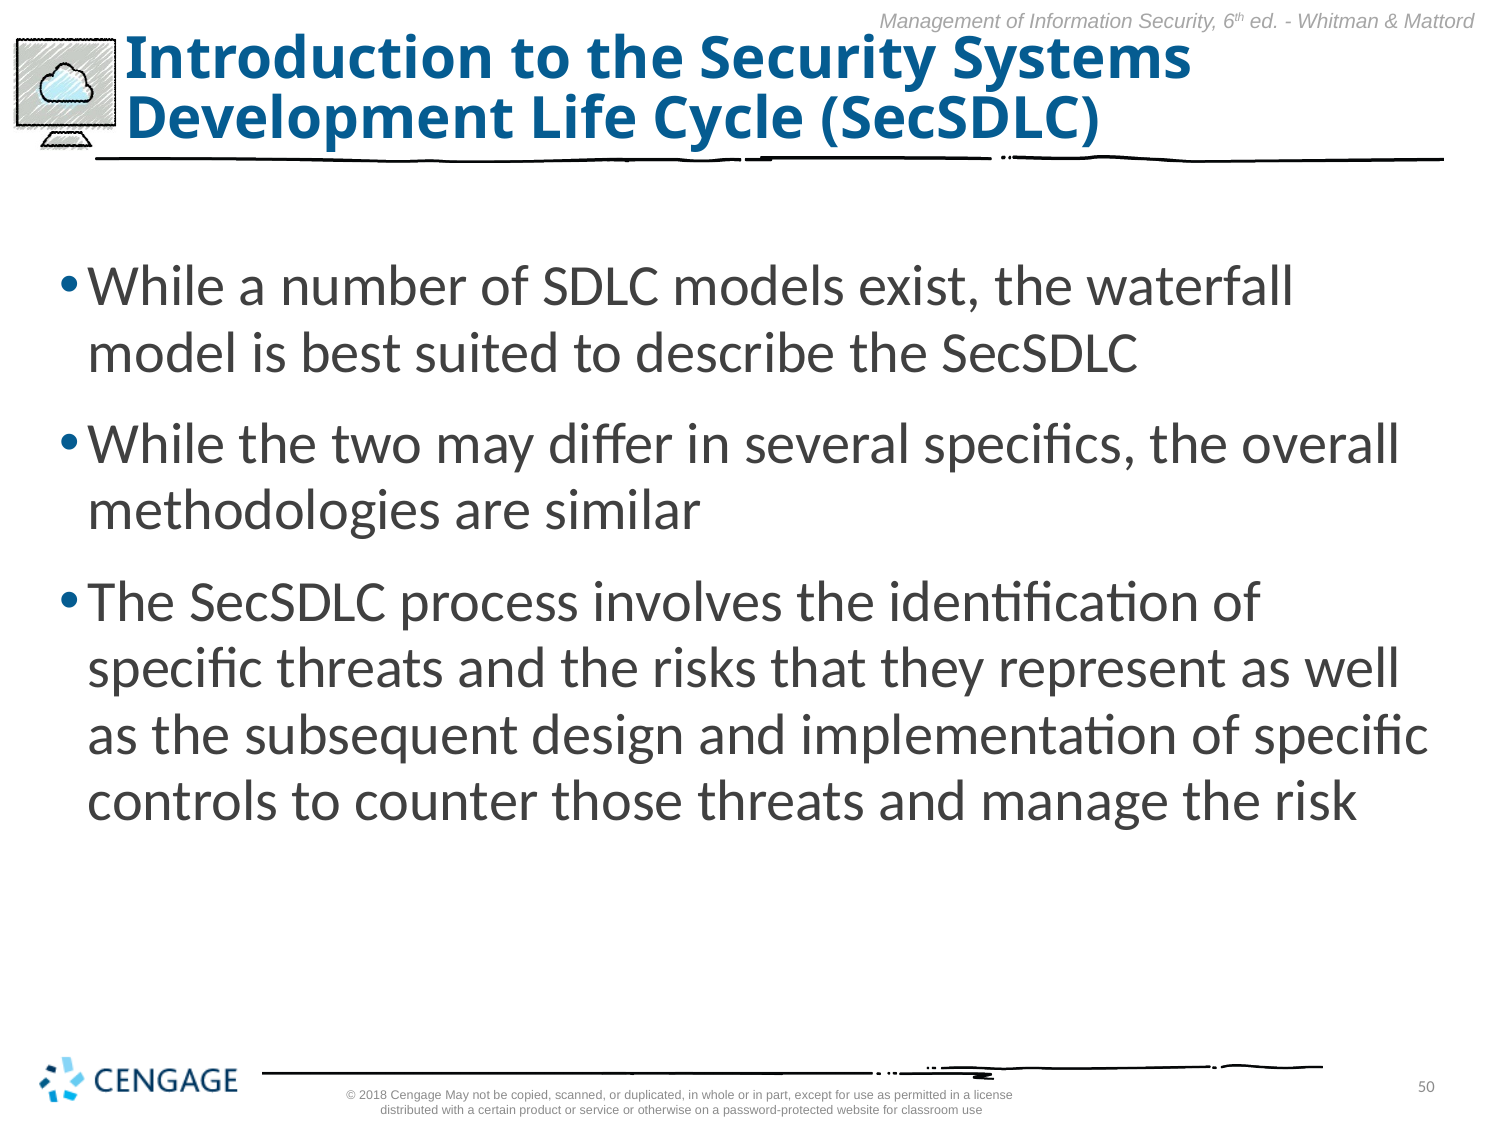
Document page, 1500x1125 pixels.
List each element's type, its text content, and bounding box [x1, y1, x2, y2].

picture [262, 1064, 1323, 1080]
picture [19, 1043, 250, 1115]
title Introduction to the Security Systems Development Life Cycle (SecSDLC) [125, 60, 1442, 121]
picture [95, 155, 1444, 163]
list While a number of SDLC models exist, the waterfall model is best suited to describe the SecSDLC While the two may differ in several specifics, the overall methodologies are similar The SecSDLC process involves the identification of specific threats and the risks that they represent as well as the subsequent design and implementation of specific controls to counter those threats and manage the risk [59, 252, 1441, 841]
picture [13, 36, 117, 151]
